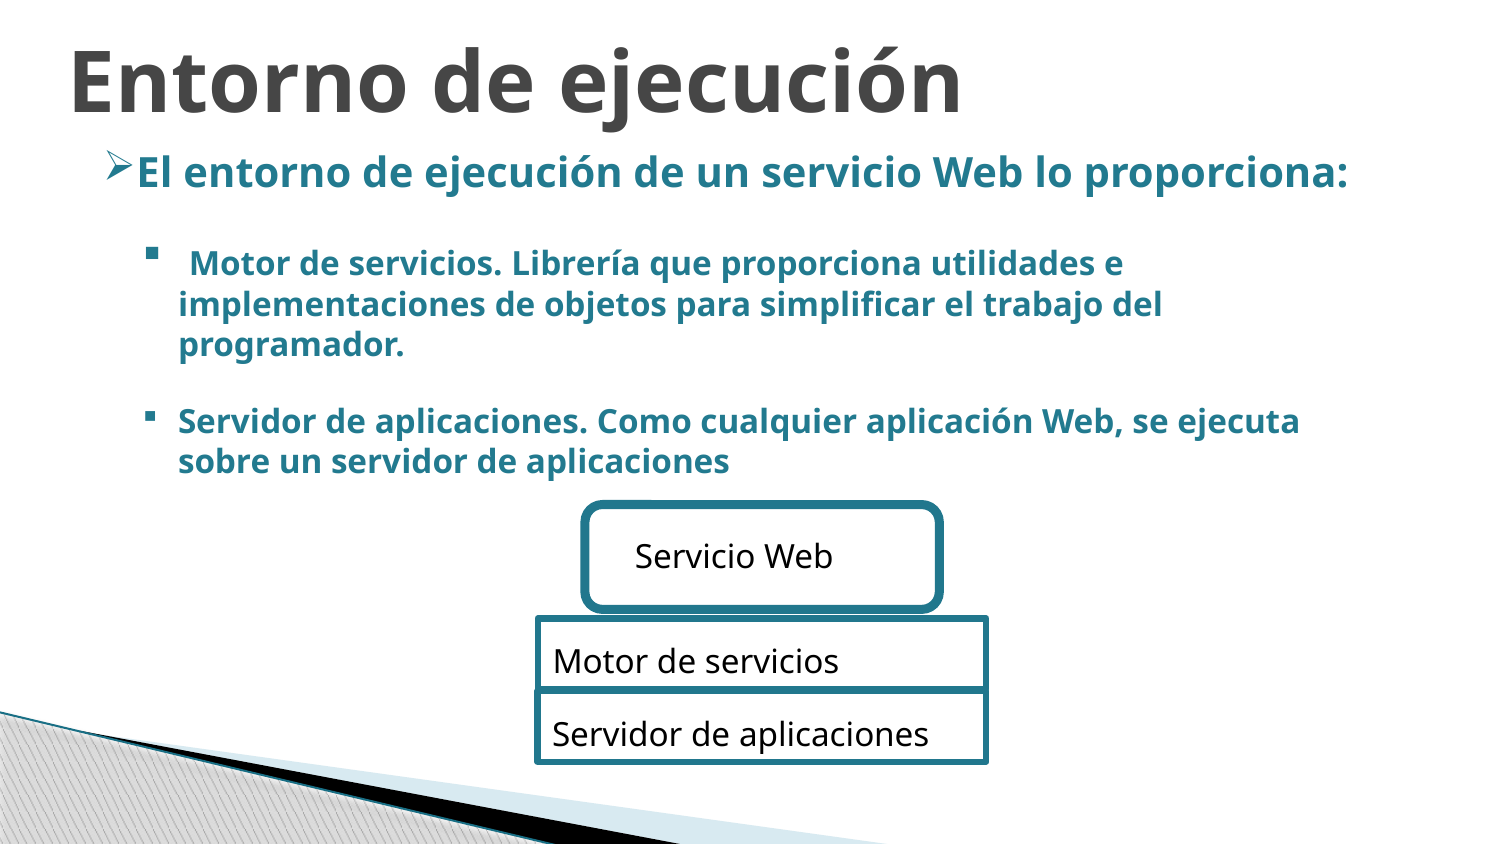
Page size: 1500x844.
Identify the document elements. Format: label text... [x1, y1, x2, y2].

text_box Entorno de ejecución [53, 20, 1388, 154]
text_box Motor de servicios [537, 632, 916, 686]
text_box Servidor de aplicaciones [537, 705, 999, 760]
text_box [580, 499, 944, 614]
text_box [533, 614, 991, 688]
text_box [533, 686, 991, 766]
text_box Servicio Web [620, 528, 904, 583]
text_box El entorno de ejecución de un servicio Web lo proporciona: Motor de servicios. Librería que proporciona utilidades e implementaciones de objetos para simplificar el trabajo del programador. Servidor de aplicaciones. Como cualquier aplicación Web, se ejecuta sobre un servidor de aplicaciones [88, 138, 1400, 446]
